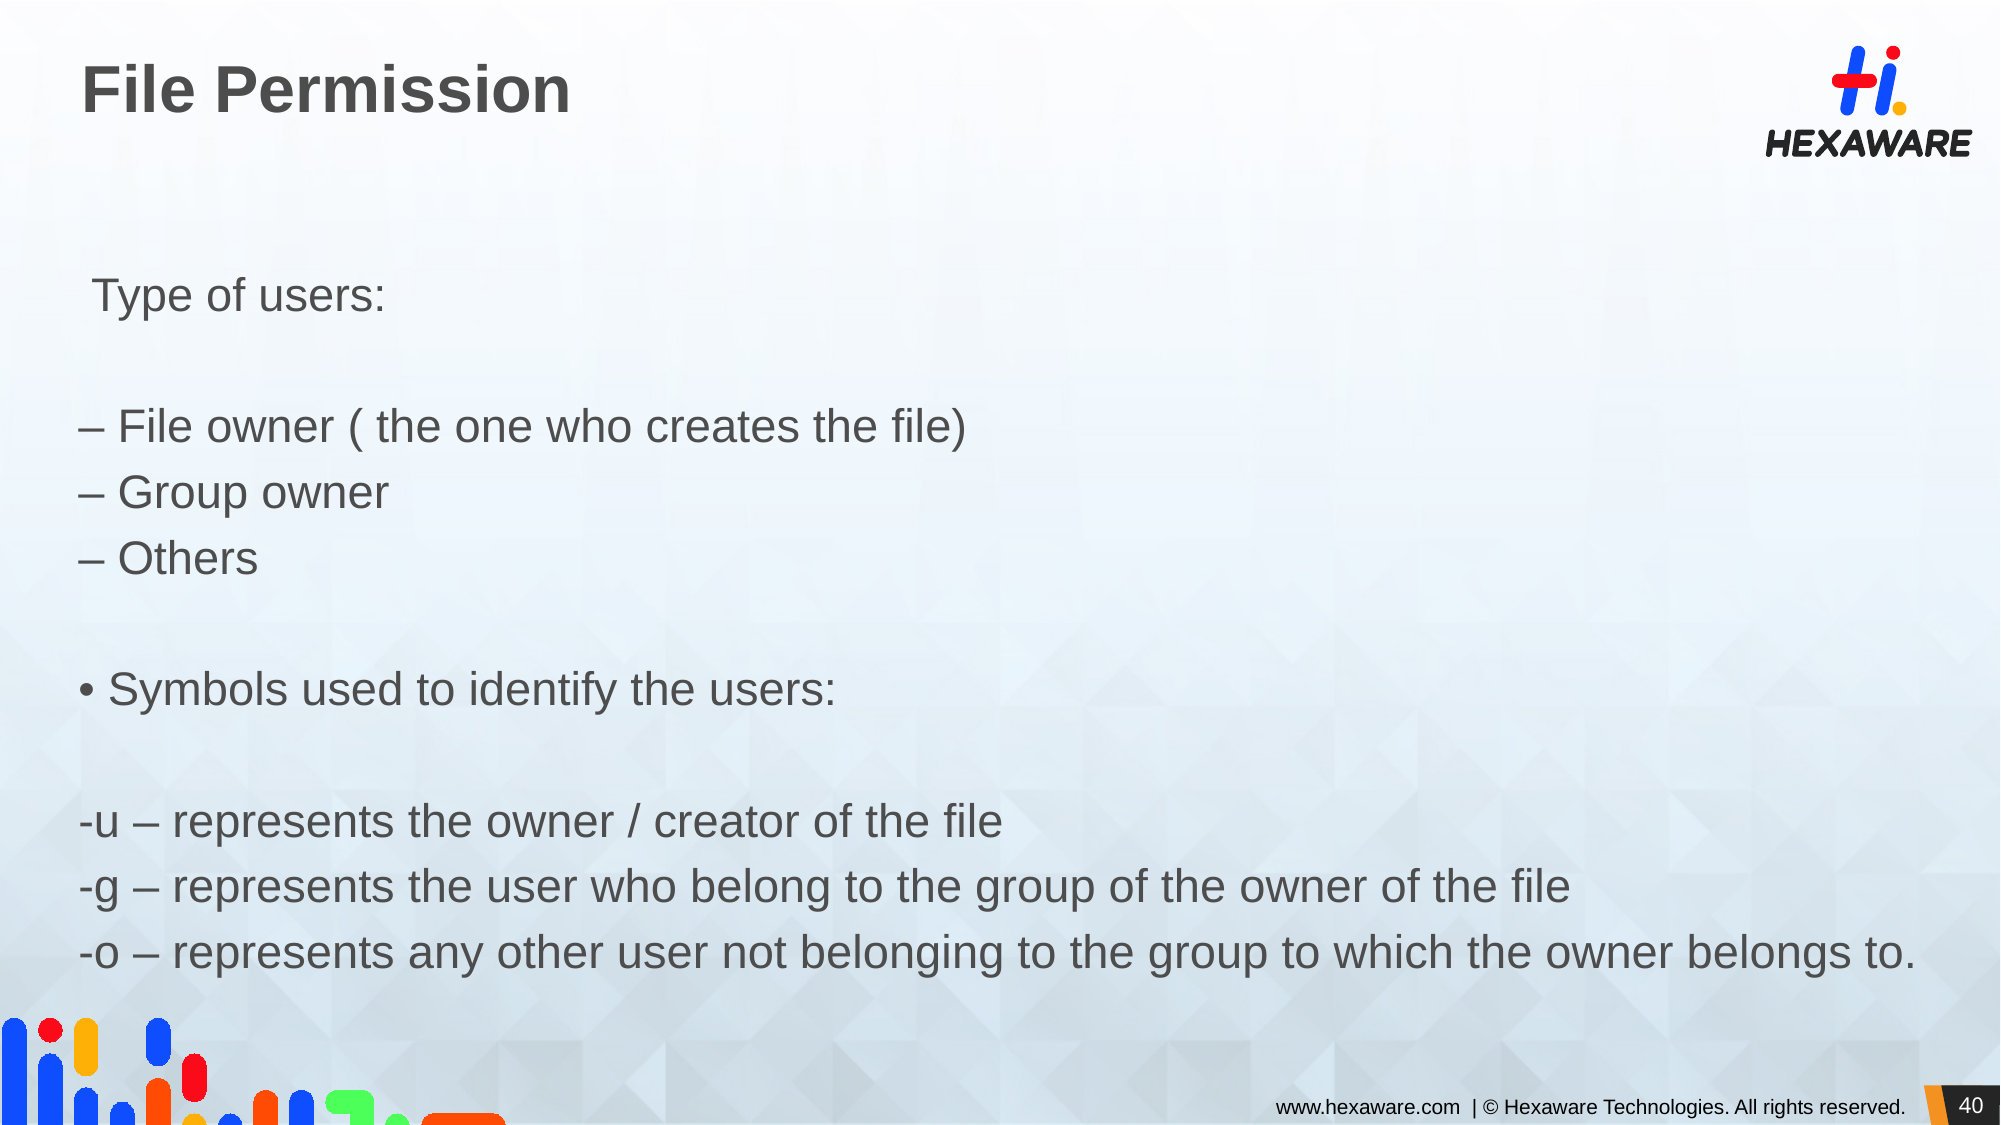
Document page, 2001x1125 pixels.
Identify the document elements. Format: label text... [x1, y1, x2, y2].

list Type of users: – File owner ( the one who creates the file) – Group owner – Others • Symbols used to identify the users: -u – represents the owner / creator of the file -g – represents the user who belong to the group of the owner of the file -o – represents any other user not belonging to the group to which the owner belongs to. [67, 258, 1933, 1062]
title File Permission [70, 35, 1521, 136]
picture [0, 0, 2001, 1125]
